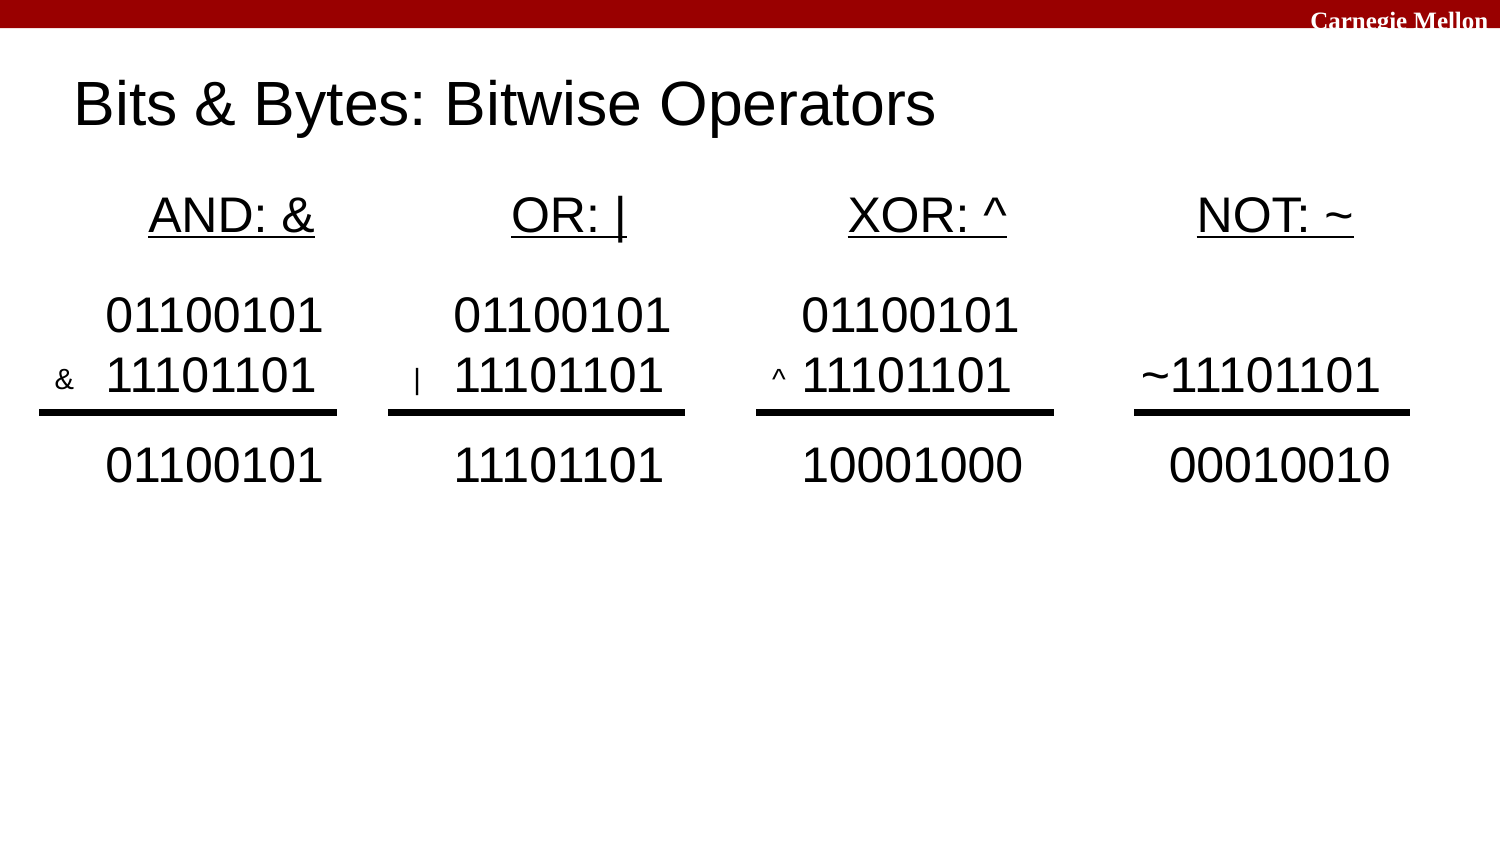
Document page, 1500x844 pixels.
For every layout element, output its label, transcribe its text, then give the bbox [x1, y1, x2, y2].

text_box 01100101 11101101 01100101 [90, 267, 358, 523]
text_box ~11101101 00010010 [1125, 267, 1423, 523]
list NOT: ~ [1155, 167, 1381, 267]
text_box 01100101 11101101 10001000 [786, 417, 1054, 523]
text_box 01100101 11101101 11101101 [438, 267, 706, 523]
list XOR: ^ [807, 167, 1033, 267]
list OR: | [478, 167, 645, 267]
title Bits & Bytes: Bitwise Operators [58, 53, 1304, 148]
text_box 01100101 11101101 10001000 [786, 267, 1054, 409]
text_box & [39, 345, 91, 412]
text_box ^ [757, 345, 808, 412]
text_box | [398, 345, 450, 411]
list AND: & [111, 167, 337, 267]
